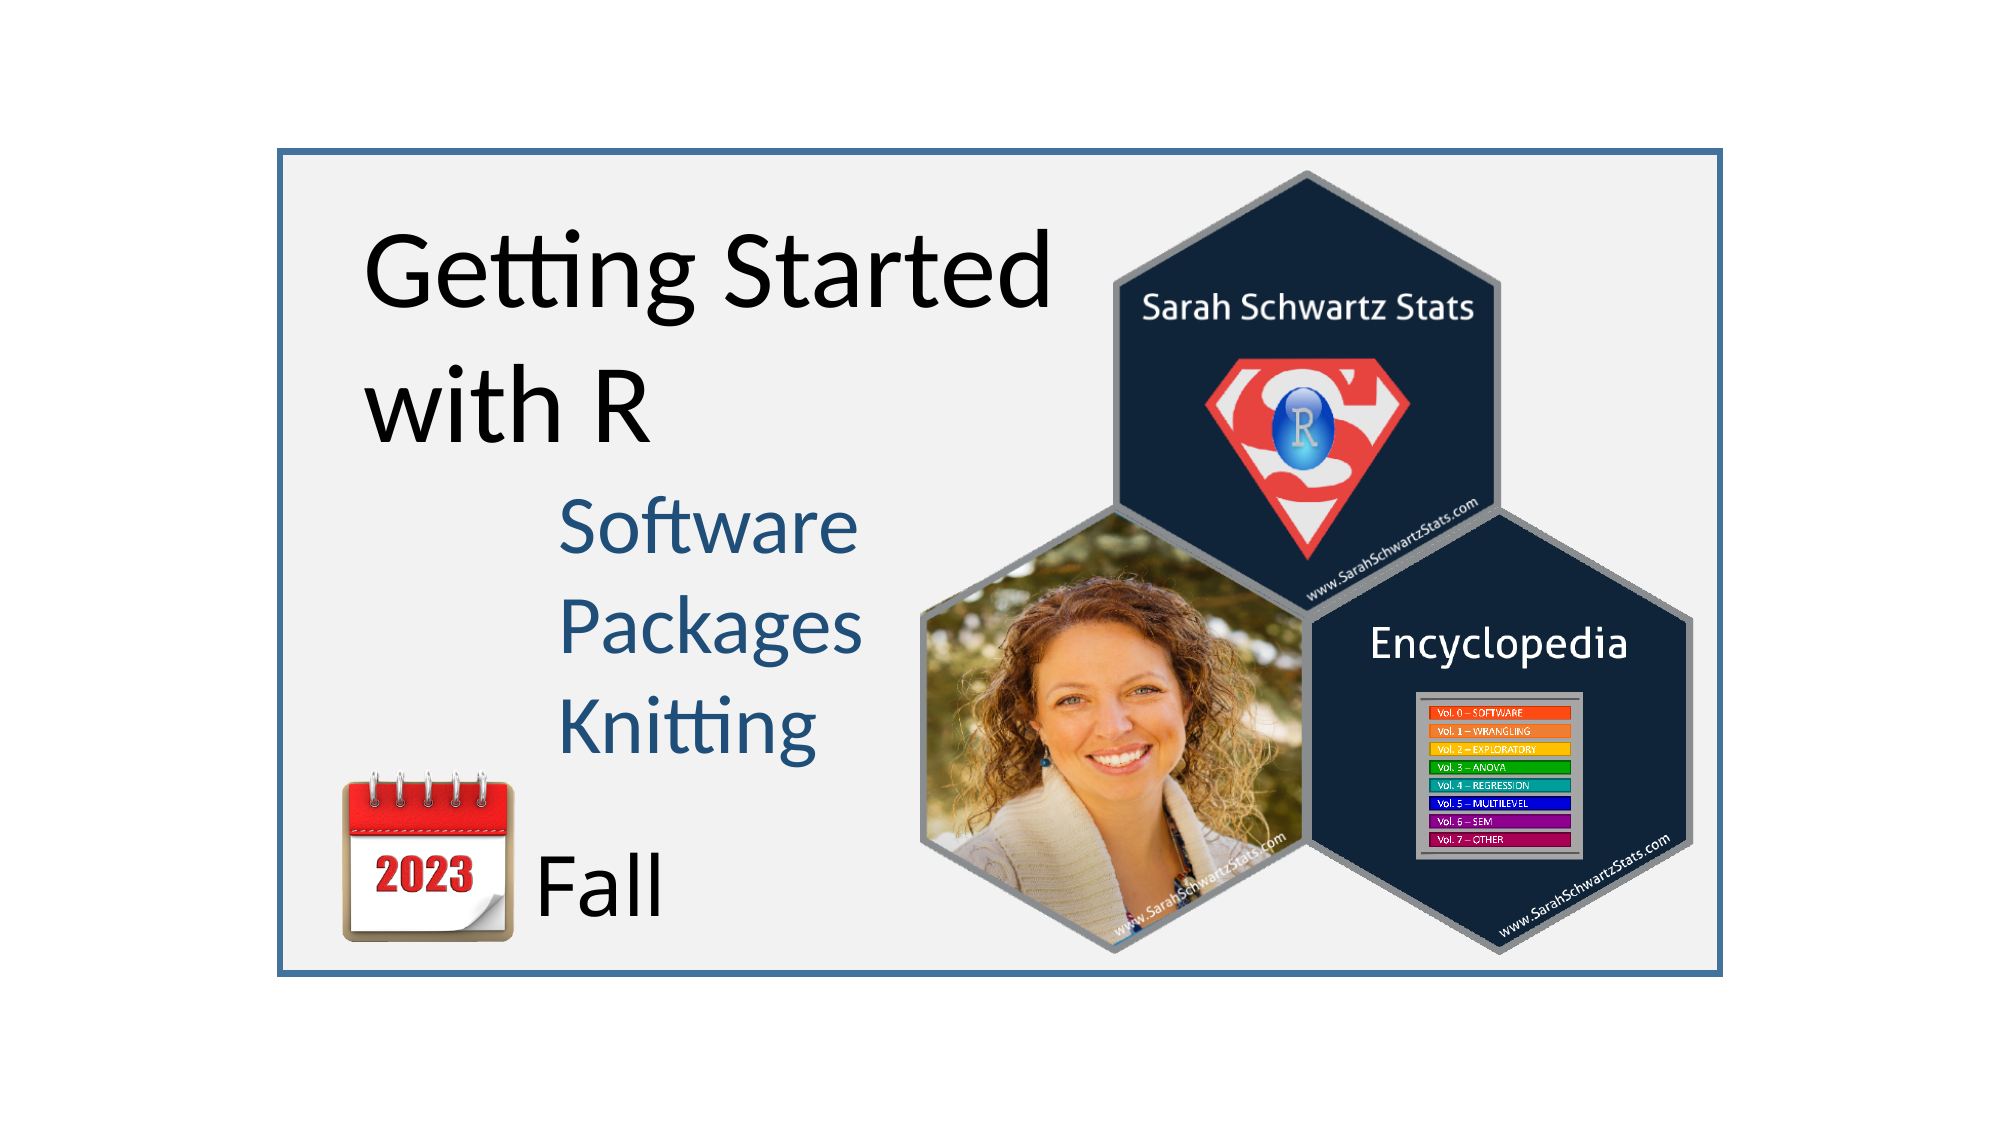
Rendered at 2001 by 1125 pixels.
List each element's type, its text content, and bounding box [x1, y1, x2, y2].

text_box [920, 169, 1694, 956]
text_box Software Packages Knitting [544, 463, 920, 778]
text_box Fall [600, 826, 908, 941]
picture [255, 769, 600, 943]
text_box [279, 150, 1721, 974]
text_box Getting Started with R [348, 187, 920, 473]
